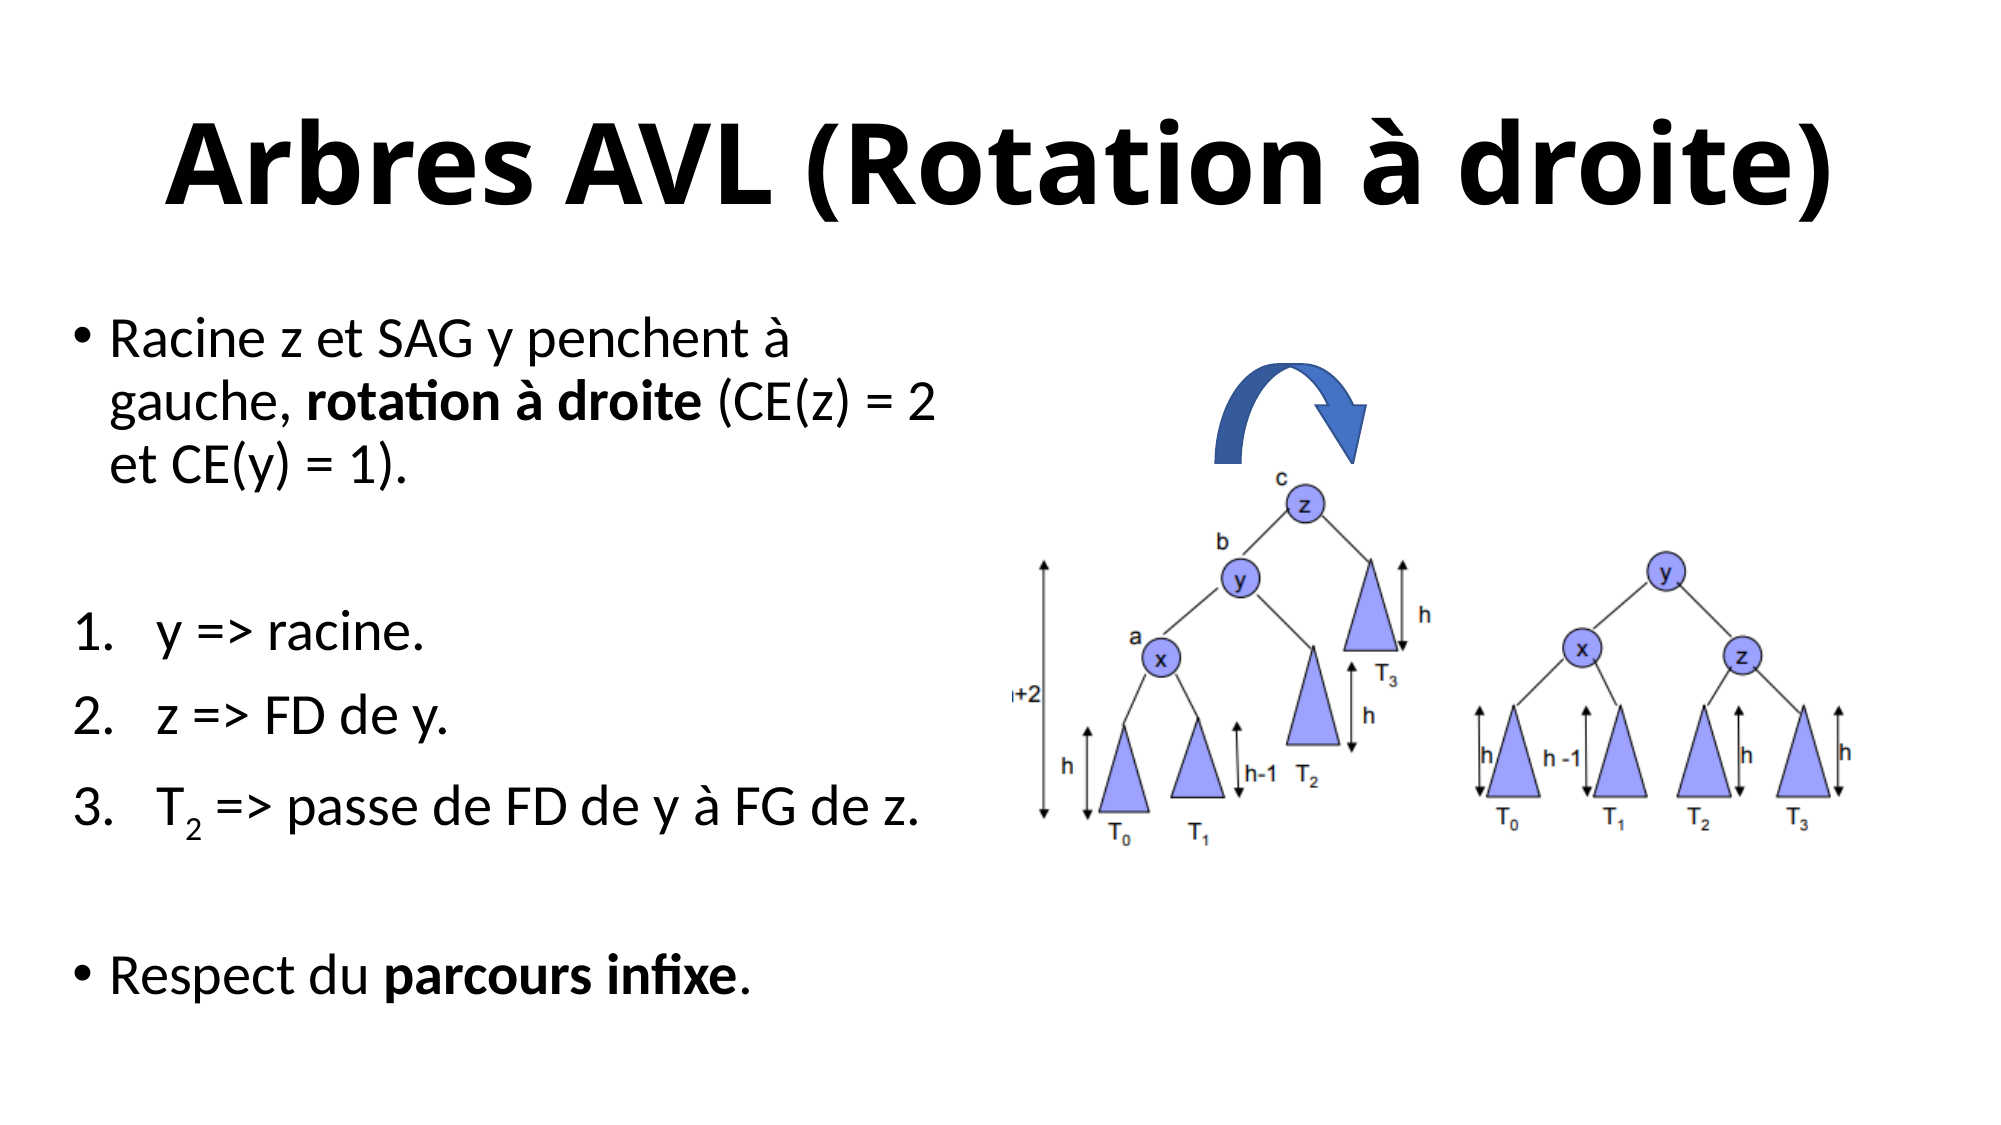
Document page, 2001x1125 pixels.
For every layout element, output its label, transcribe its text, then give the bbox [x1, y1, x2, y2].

title Arbres AVL (Rotation à droite) [137, 59, 1863, 278]
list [1012, 464, 1863, 849]
text_box [1214, 363, 1368, 464]
list Racine z et SAG y penchent à gauche, rotation à droite (CE(z) = 2 et CE(y) = 1). y => racine. z => FD de y. T2 => passe de FD de y à FG de z. Respect du parcours infixe. [57, 299, 970, 1014]
